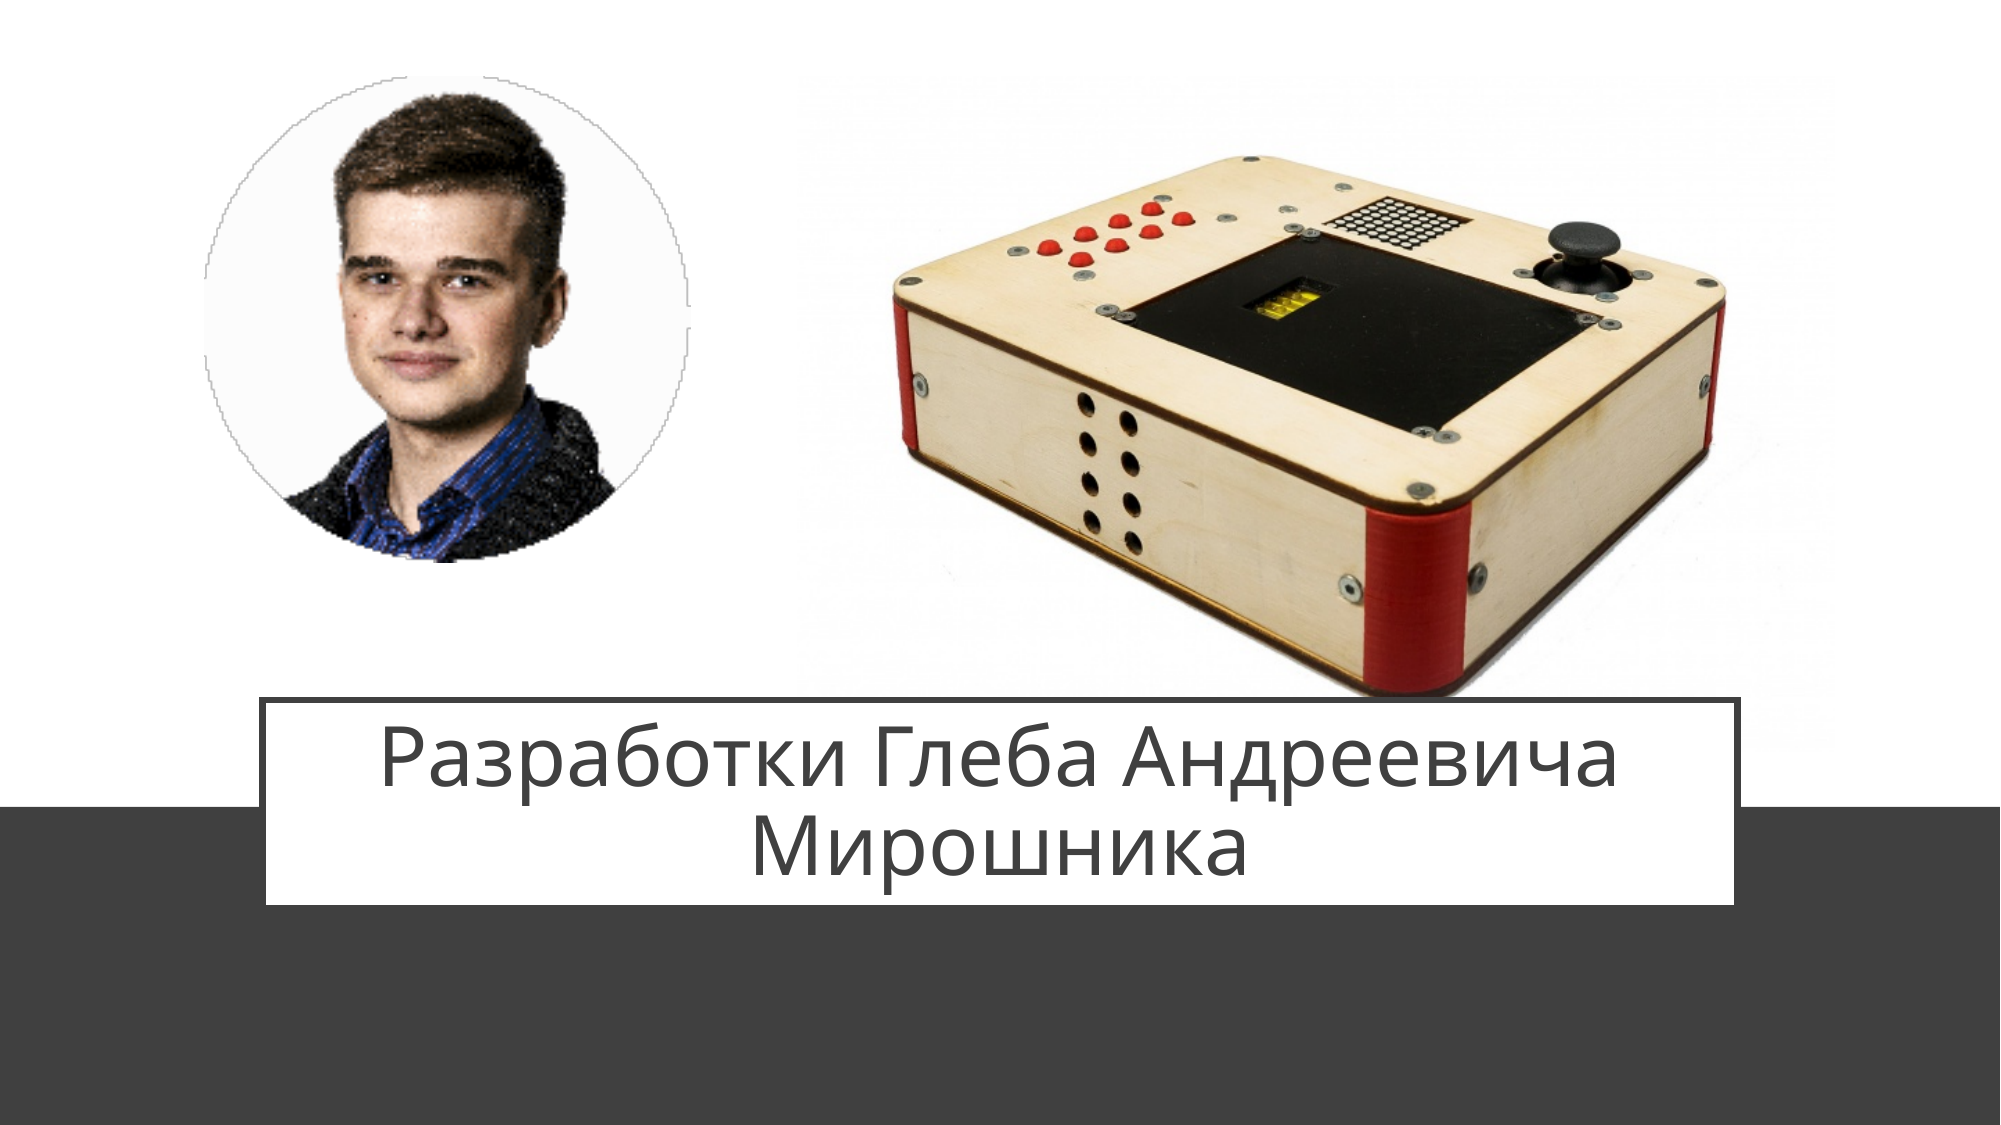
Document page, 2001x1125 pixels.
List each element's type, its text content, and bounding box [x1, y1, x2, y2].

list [797, 76, 1835, 752]
text_box [0, 806, 2000, 1125]
picture [204, 76, 691, 563]
title Разработки Глеба Андреевича Мирошника [262, 700, 1738, 908]
